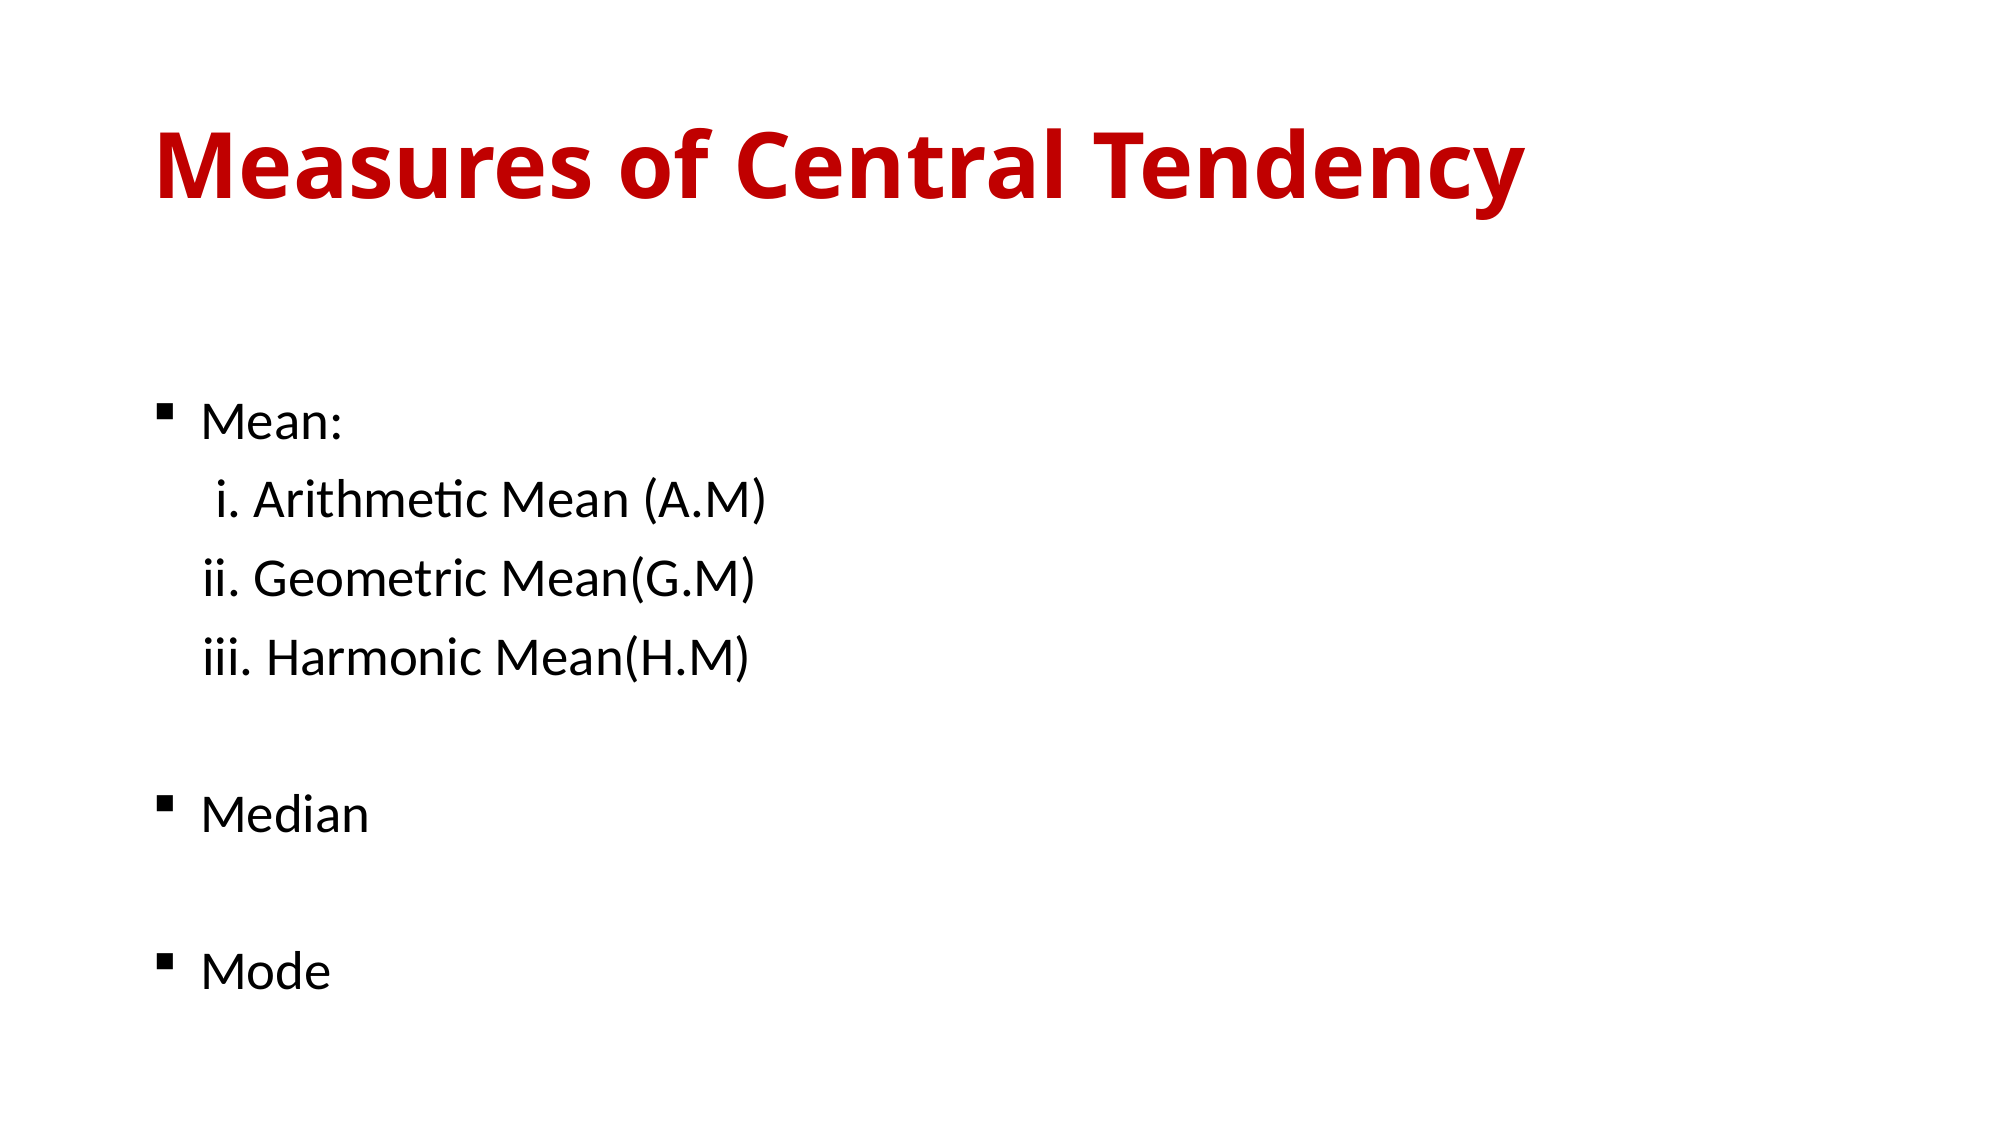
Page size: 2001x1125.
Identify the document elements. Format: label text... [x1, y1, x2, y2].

list Mean: i. Arithmetic Mean (A.M) ii. Geometric Mean(G.M) iii. Harmonic Mean(H.M) Median Mode [137, 299, 1863, 1014]
title Measures of Central Tendency [137, 59, 1863, 278]
